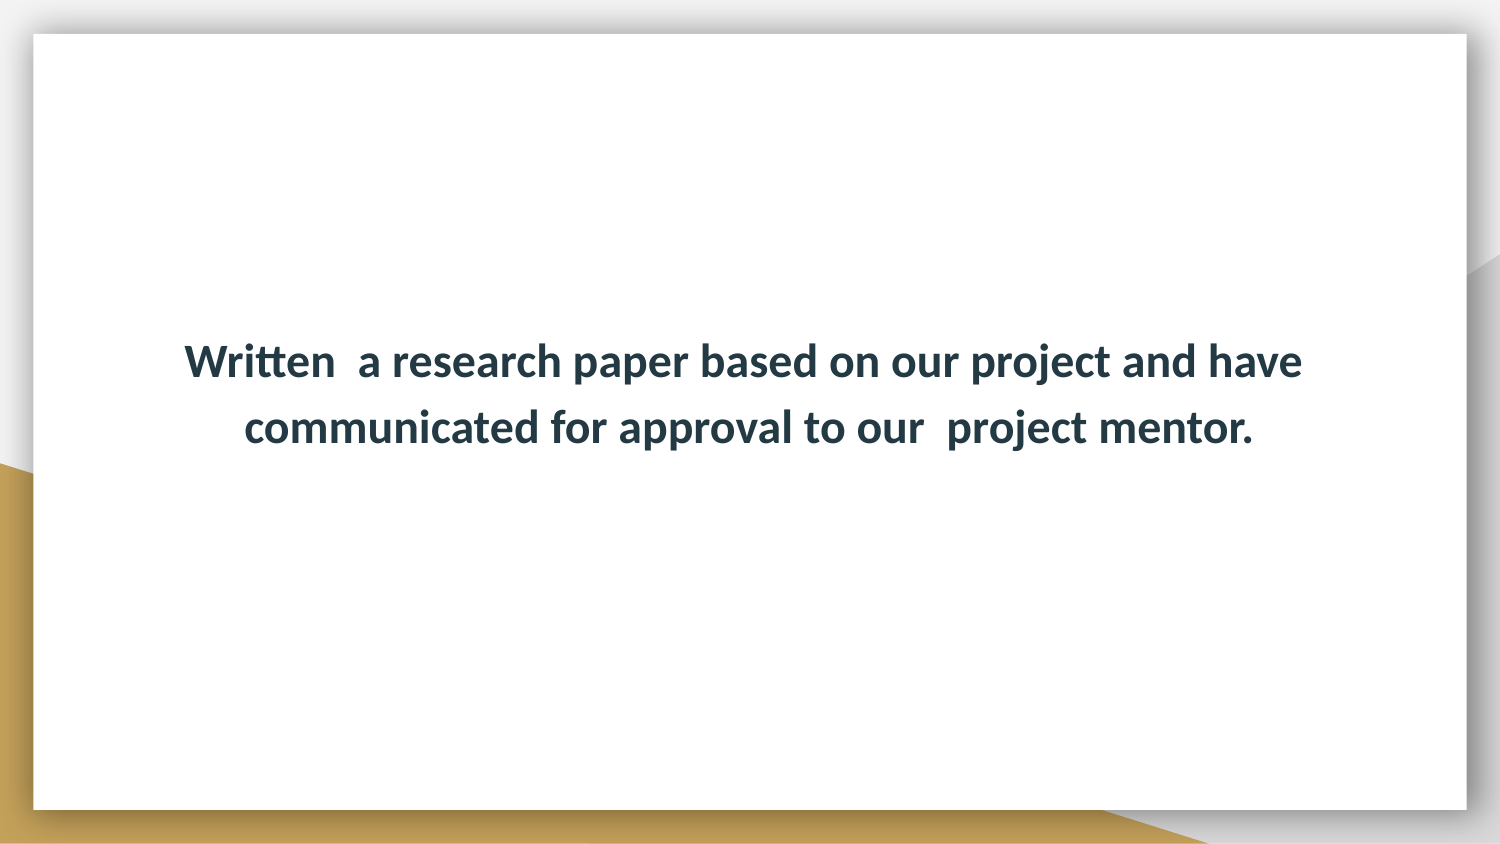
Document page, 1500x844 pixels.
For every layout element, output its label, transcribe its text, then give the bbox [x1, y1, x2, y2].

list Written a research paper based on our project and have communicated for approval to our project mentor. [134, 115, 1366, 728]
